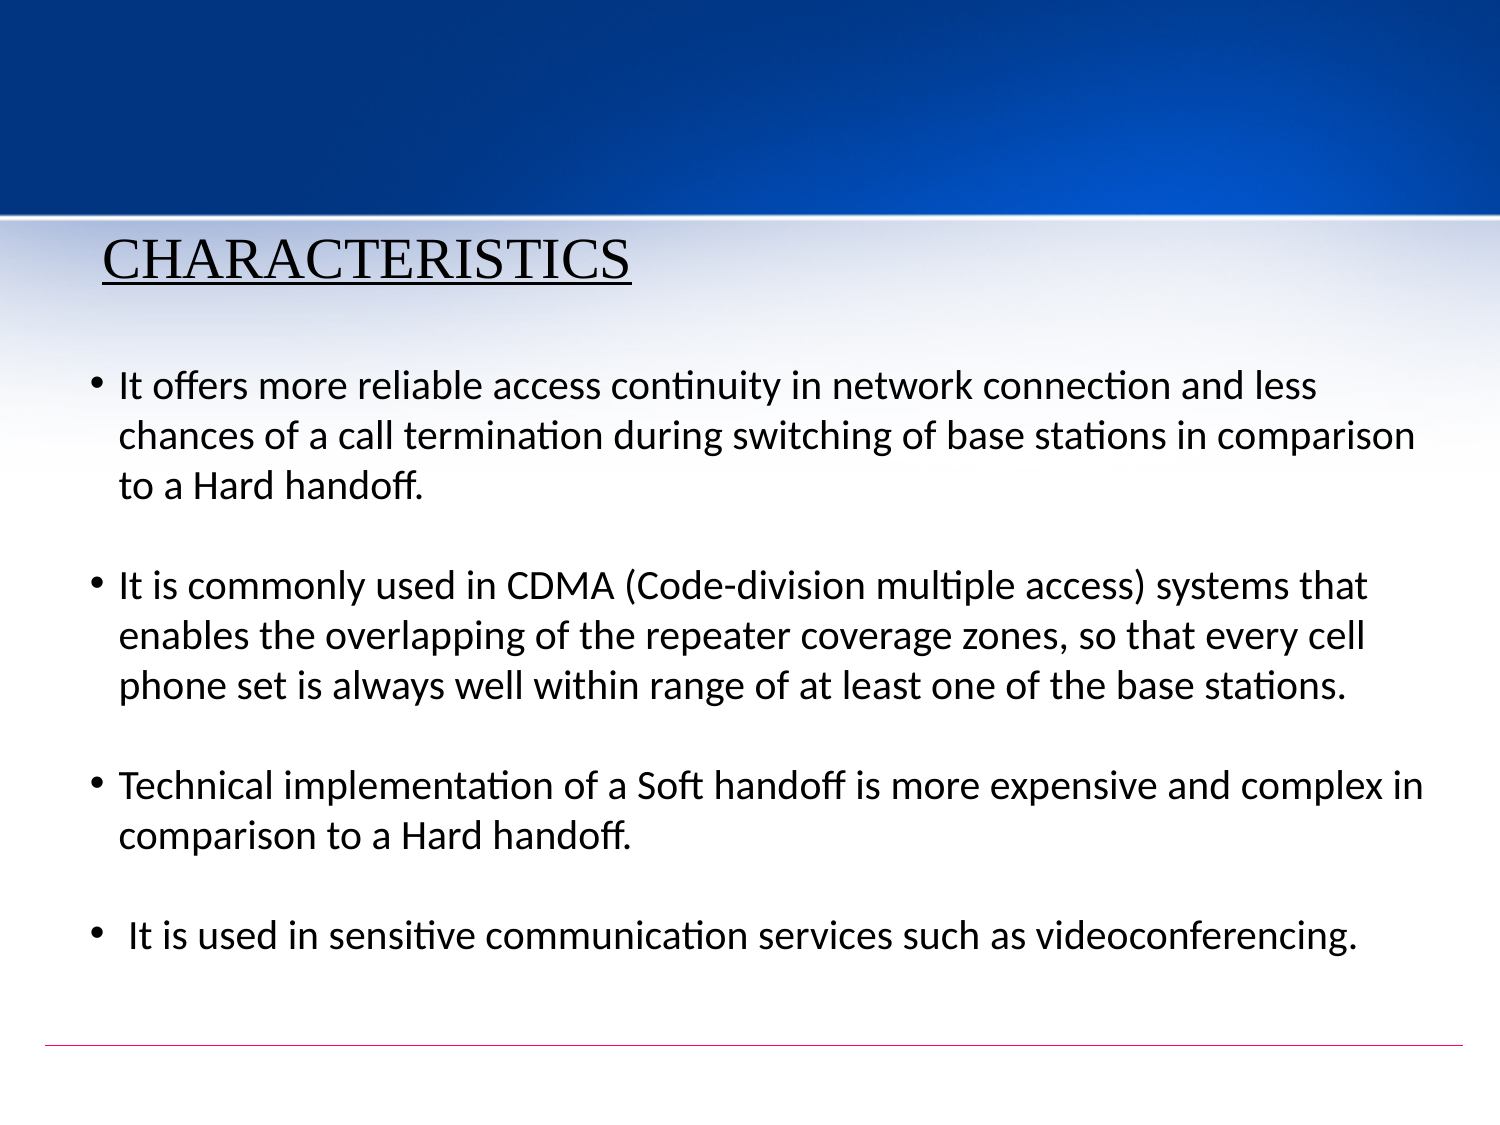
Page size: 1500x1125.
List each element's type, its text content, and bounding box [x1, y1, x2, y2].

text_box CHARACTERISTICS [87, 212, 1388, 298]
text_box It offers more reliable access continuity in network connection and less chances of a call termination during switching of base stations in comparison to a Hard handoff. It is commonly used in CDMA (Code-division multiple access) systems that enables the overlapping of the repeater coverage zones, so that every cell phone set is always well within range of at least one of the base stations. Technical implementation of a Soft handoff is more expensive and complex in comparison to a Hard handoff. It is used in sensitive communication services such as videoconferencing. [75, 350, 1450, 1015]
picture [0, 0, 1500, 1125]
